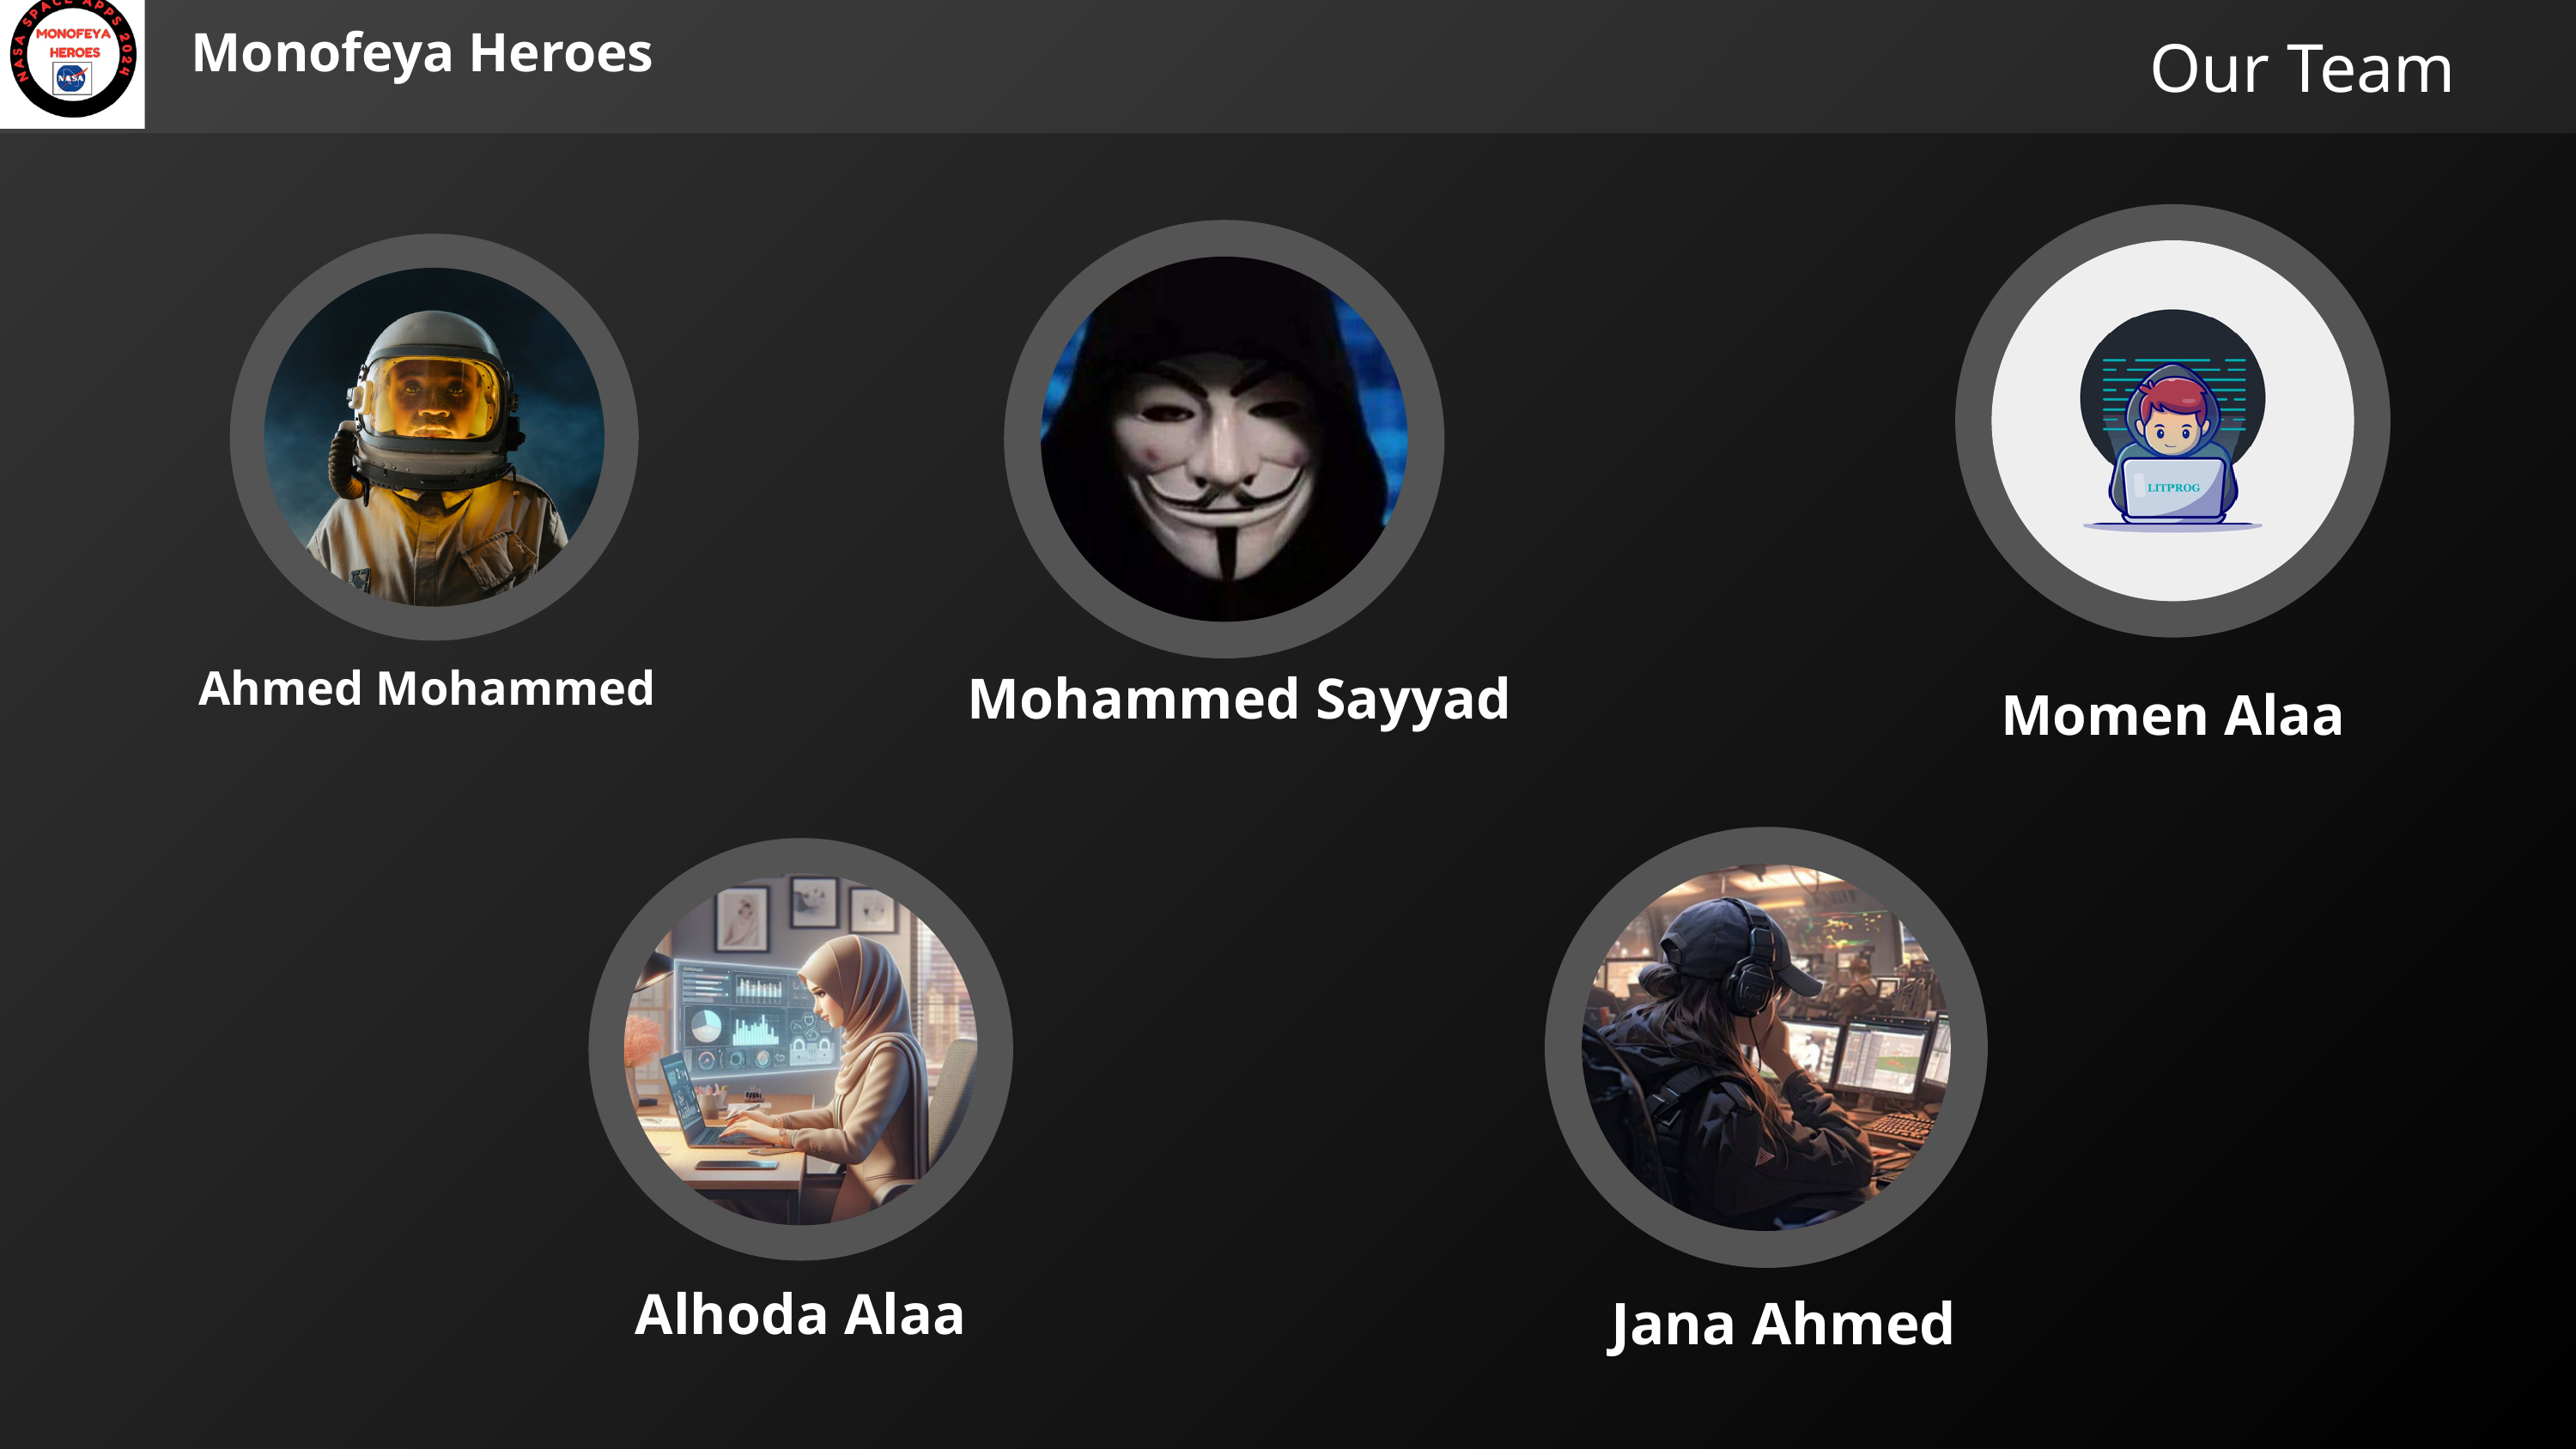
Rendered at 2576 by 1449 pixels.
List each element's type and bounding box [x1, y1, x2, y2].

text_box [177, 233, 678, 711]
text_box [501, 838, 1100, 1340]
text_box [1914, 203, 2432, 741]
text_box [933, 220, 1546, 724]
text_box [1466, 827, 2101, 1351]
text_box [0, 0, 2576, 134]
